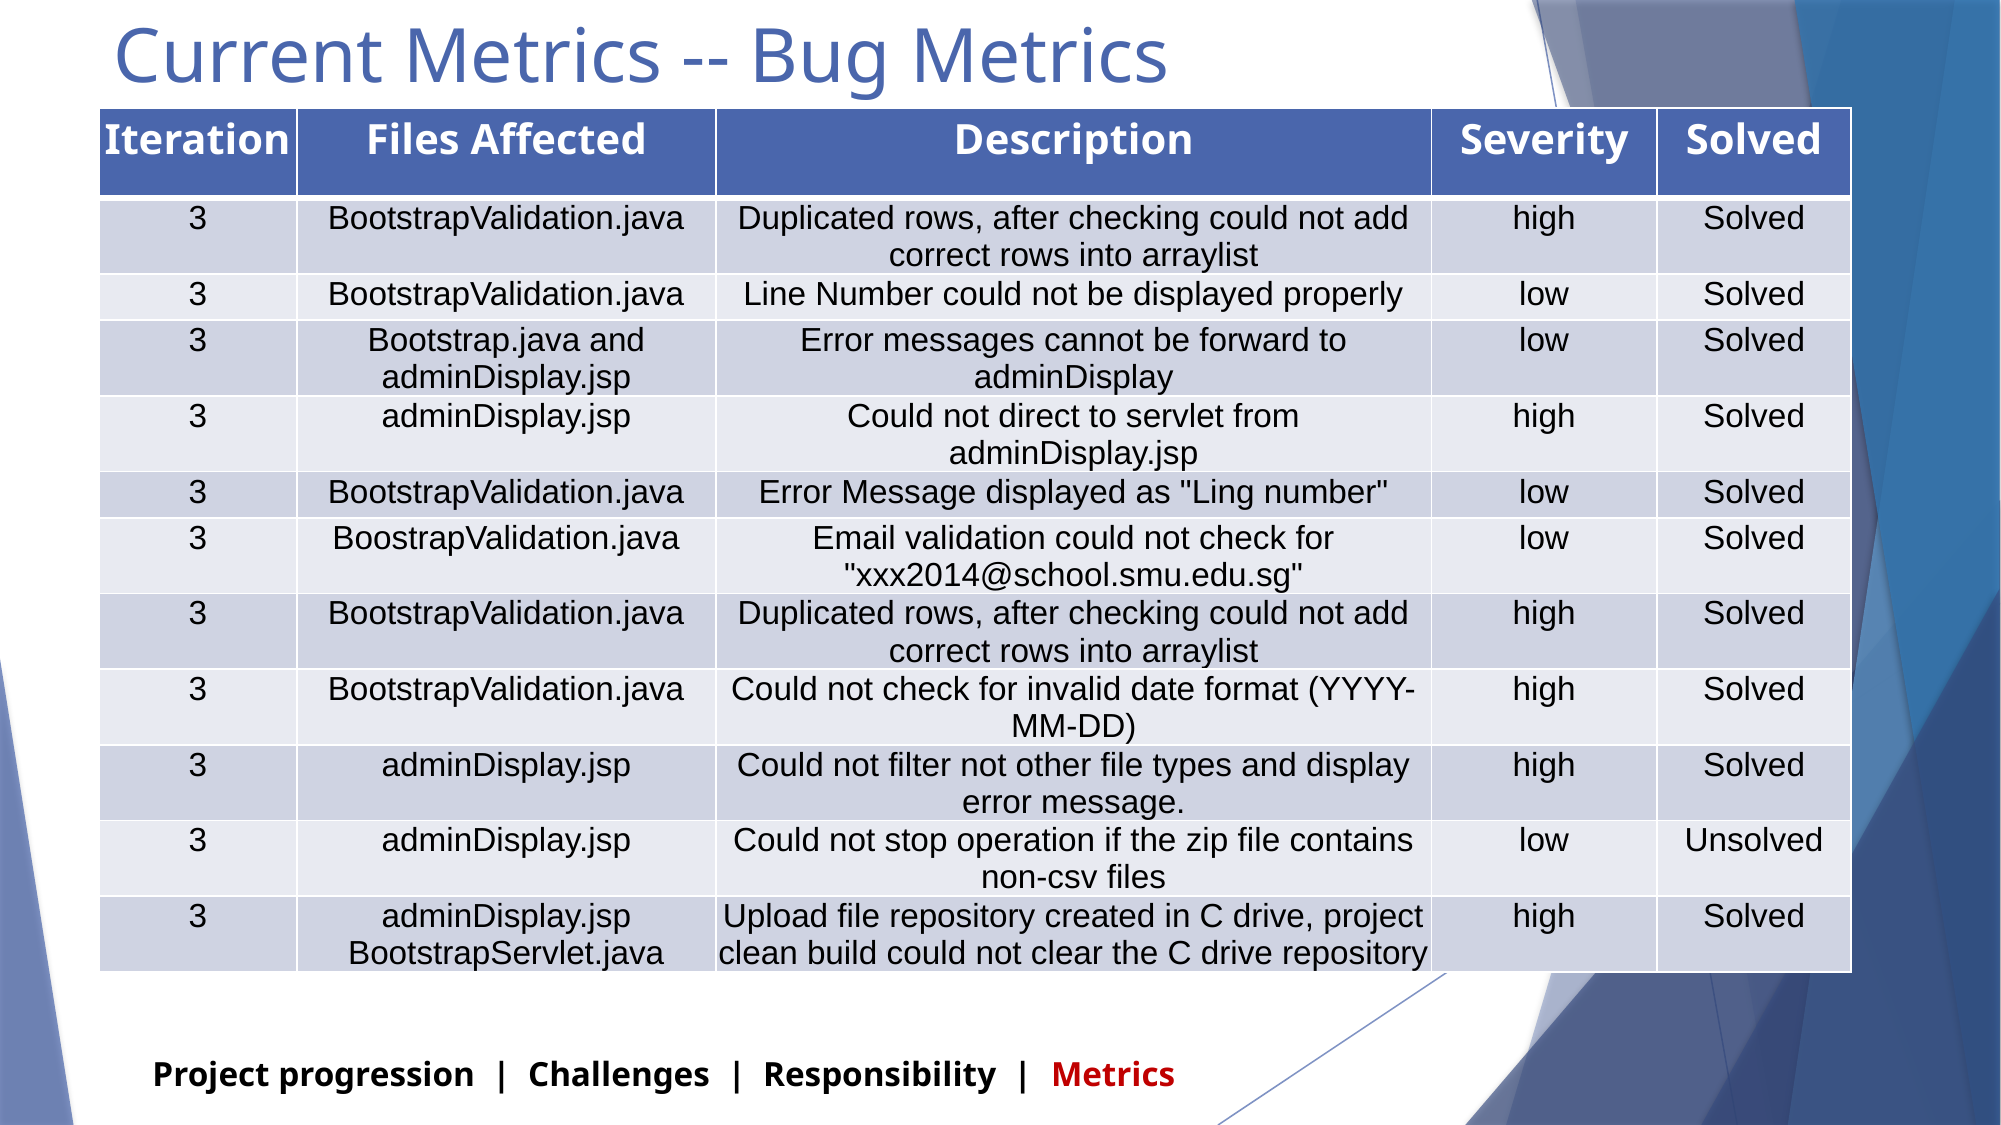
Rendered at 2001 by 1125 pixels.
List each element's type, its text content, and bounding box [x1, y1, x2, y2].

table_header Files Affected [298, 109, 715, 195]
table_cell Solved [1658, 670, 1850, 744]
table_cell adminDisplay.jsp [298, 821, 715, 895]
table_cell Solved [1658, 397, 1850, 471]
table_header Solved [1658, 109, 1850, 195]
table_header Severity [1432, 109, 1656, 195]
table_cell 3 [100, 594, 296, 668]
table_cell low [1432, 321, 1656, 395]
table_cell 3 [100, 821, 296, 895]
table_cell Solved [1658, 201, 1850, 273]
table_cell BoostrapValidation.java [298, 519, 715, 593]
table_header Description [717, 109, 1431, 195]
table_cell adminDisplay.jsp [298, 397, 715, 471]
table_cell 3 [100, 519, 296, 593]
table_cell high [1432, 670, 1656, 744]
table_cell Could not filter not other file types and display error message. [717, 746, 1431, 820]
table_cell Could not check for invalid date format (YYYY-MM-DD) [717, 670, 1431, 744]
table_cell Solved [1658, 519, 1850, 593]
table_cell low [1432, 821, 1656, 895]
table_cell Solved [1658, 472, 1850, 517]
table_cell 3 [100, 397, 296, 471]
table_cell Duplicated rows, after checking could not add correct rows into arraylist [717, 594, 1431, 668]
table_cell Error Message displayed as "Ling number" [717, 472, 1431, 517]
table_cell Bootstrap.java and adminDisplay.jsp [298, 321, 715, 395]
table_cell 3 [100, 472, 296, 517]
table_cell high [1432, 201, 1656, 273]
table_header Iteration [100, 109, 296, 195]
table_cell BootstrapValidation.java [298, 201, 715, 273]
table_cell Error messages cannot be forward to adminDisplay [717, 321, 1431, 395]
table_cell Line Number could not be displayed properly [717, 275, 1431, 319]
table_cell 3 [100, 321, 296, 395]
table_cell BootstrapValidation.java [298, 472, 715, 517]
table_cell Solved [1658, 321, 1850, 395]
table_cell Email validation could not check for "xxx2014@school.smu.edu.sg" [717, 519, 1431, 593]
table_cell 3 [100, 897, 296, 971]
table_cell high [1432, 897, 1656, 971]
table_cell low [1432, 519, 1656, 593]
table_cell high [1432, 746, 1656, 820]
table_cell high [1432, 397, 1656, 471]
table_cell Unsolved [1658, 821, 1850, 895]
table_cell Upload file repository created in C drive, project clean build could not clear the C drive repository [717, 897, 1431, 971]
table_cell 3 [100, 670, 296, 744]
table_cell Solved [1658, 594, 1850, 668]
table_cell low [1432, 275, 1656, 319]
table_cell low [1432, 472, 1656, 517]
title Current Metrics -- Bug Metrics [98, 0, 1510, 107]
table_cell Could not stop operation if the zip file contains non-csv files [717, 821, 1431, 895]
table_cell high [1432, 594, 1656, 668]
table_cell adminDisplay.jsp BootstrapServlet.java [298, 897, 715, 971]
table_cell Solved [1658, 275, 1850, 319]
table_cell BootstrapValidation.java [298, 275, 715, 319]
footer Project progression | Challenges | Responsibility | Metrics [137, 1042, 1852, 1103]
table_cell Solved [1658, 897, 1850, 971]
table_cell BootstrapValidation.java [298, 594, 715, 668]
table_cell BootstrapValidation.java [298, 670, 715, 744]
table_cell 3 [100, 201, 296, 273]
table_cell Duplicated rows, after checking could not add correct rows into arraylist [717, 201, 1431, 273]
table_cell Solved [1658, 746, 1850, 820]
table_cell adminDisplay.jsp [298, 746, 715, 820]
table_cell 3 [100, 746, 296, 820]
table_cell Could not direct to servlet from adminDisplay.jsp [717, 397, 1431, 471]
table_cell 3 [100, 275, 296, 319]
